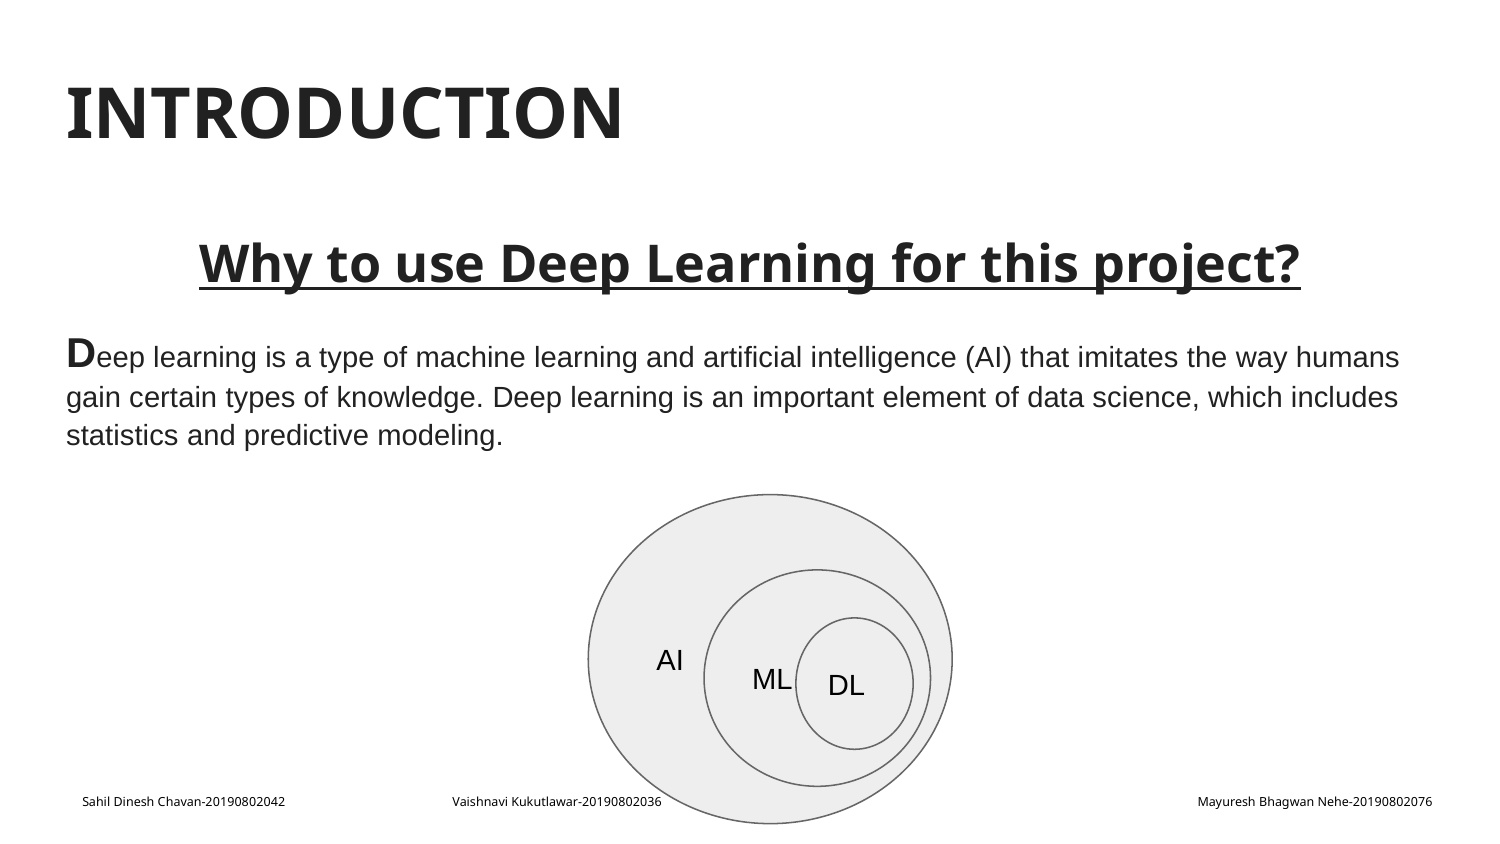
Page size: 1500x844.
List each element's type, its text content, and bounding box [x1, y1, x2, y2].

text_box DL [795, 617, 914, 750]
text_box AI [588, 494, 953, 824]
text_box ML [704, 569, 931, 787]
list Why to use Deep Learning for this project? Deep learning is a type of machine learning and artificial intelligence (AI) that imitates the way humans gain certain types of knowledge. Deep learning is an important element of data science, which includes statistics and predictive modeling. [51, 201, 1449, 750]
text_box Sahil Dinesh Chavan-20190802042 [67, 786, 334, 817]
text_box Mayuresh Bhagwan Nehe-20190802076 [1182, 786, 1449, 817]
text_box Vaishnavi Kukutlawar-20190802036 [437, 786, 704, 817]
title INTRODUCTION [51, 48, 1449, 180]
